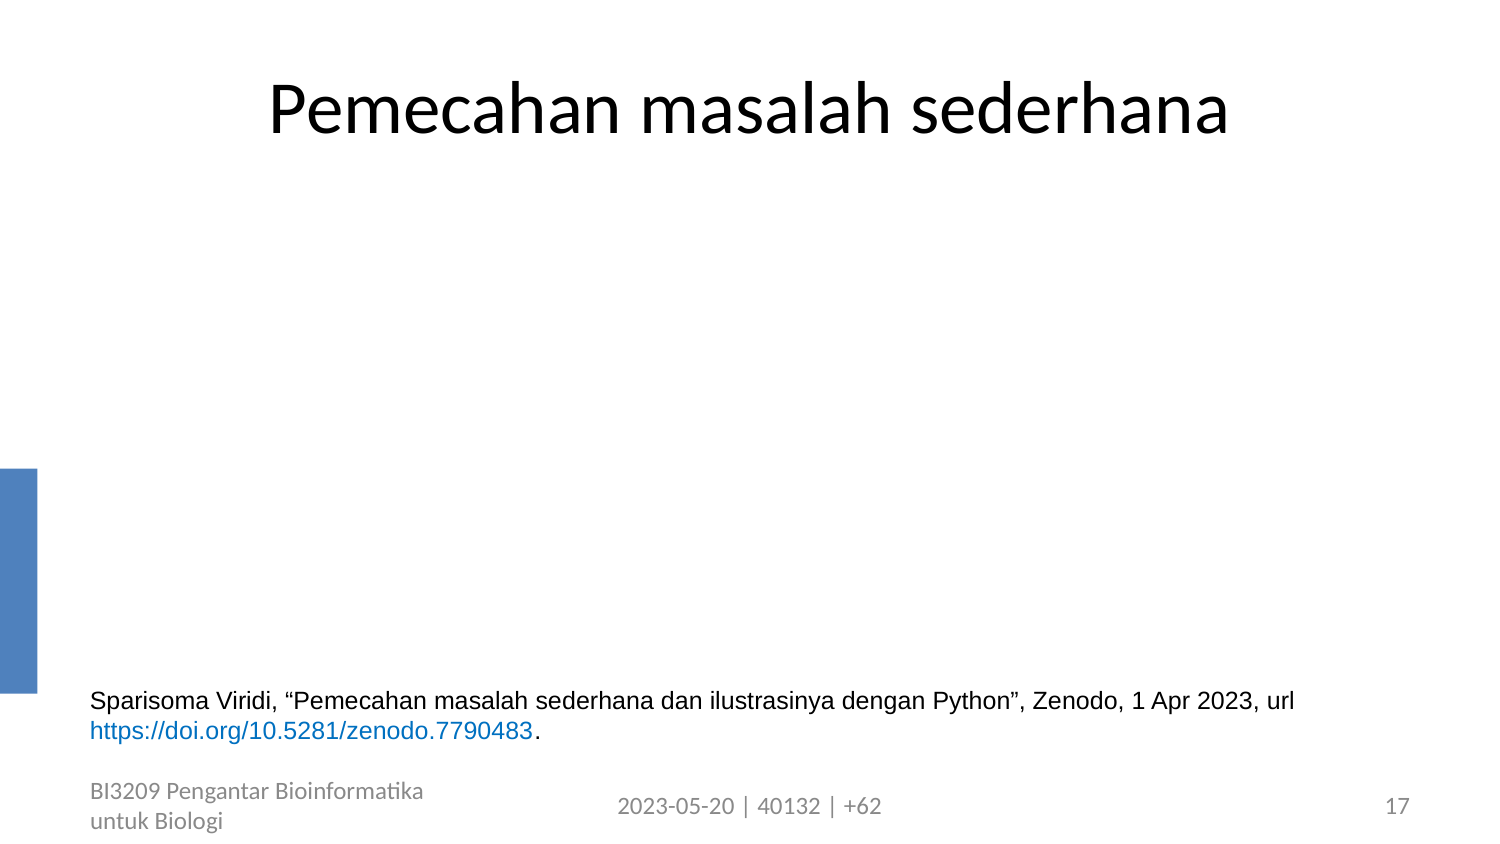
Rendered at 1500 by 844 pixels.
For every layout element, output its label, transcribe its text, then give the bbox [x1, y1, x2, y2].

title Pemecahan masalah sederhana [74, 33, 1426, 175]
text_box Sparisoma Viridi, “Pemecahan masalah sederhana dan ilustrasinya dengan Python”, Zenodo, 1 Apr 2023, url https://doi.org/10.5281/zenodo.7790483. [74, 677, 1425, 752]
slide_number 17 [1074, 782, 1425, 827]
footer 2023-05-20 | 40132 | +62 [512, 782, 988, 827]
slide_number BI3209 Pengantar Bioinformatika untuk Biologi [75, 782, 463, 827]
